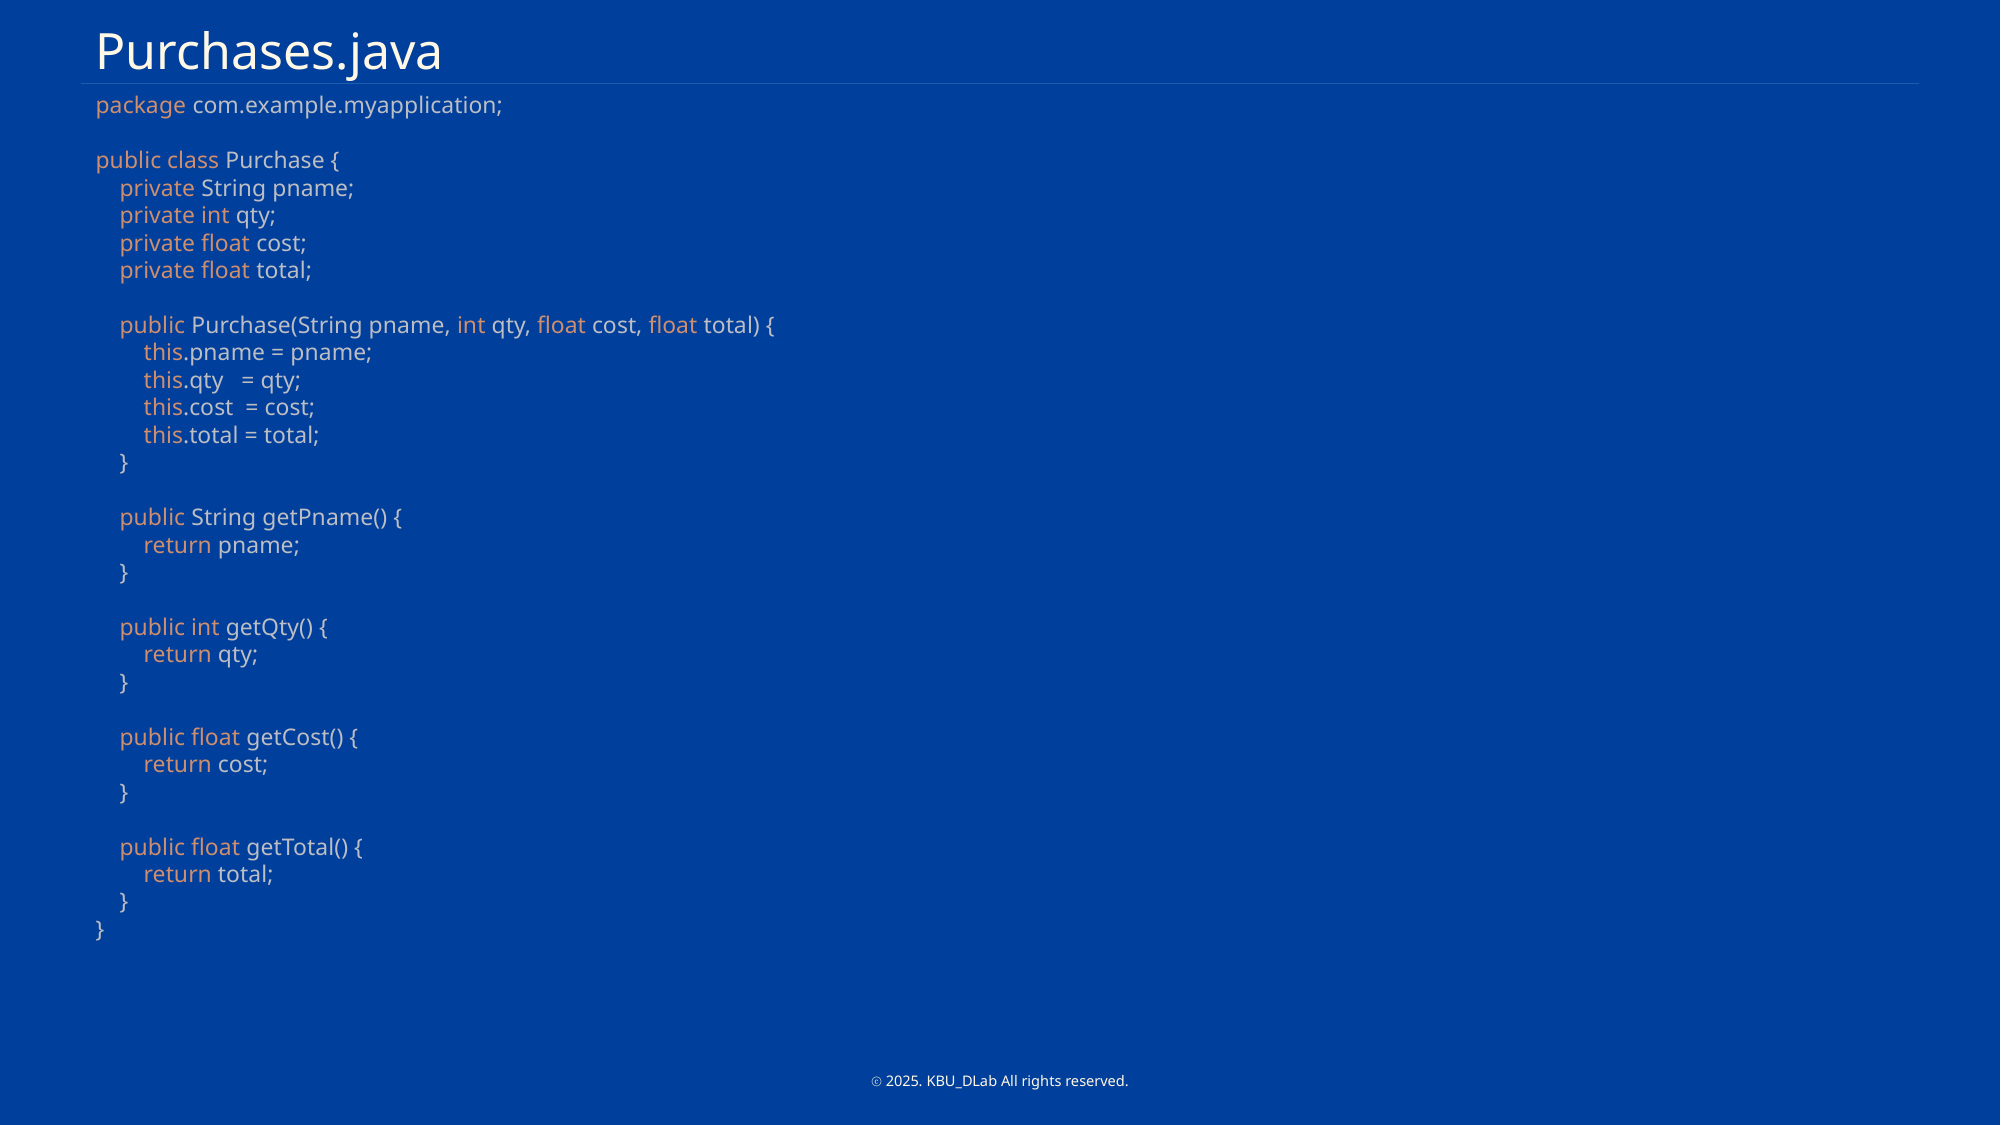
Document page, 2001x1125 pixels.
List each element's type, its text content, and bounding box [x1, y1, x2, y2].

text_box package com.example.myapplication; public class Purchase { private String pname; private int qty; private float cost; private float total; public Purchase(String pname, int qty, float cost, float total) { this.pname = pname; this.qty = qty; this.cost = cost; this.total = total; } public String getPname() { return pname; } public int getQty() { return qty; } public float getCost() { return cost; } public float getTotal() { return total; } } [80, 84, 1000, 980]
text_box Purchases.java [80, 0, 859, 83]
